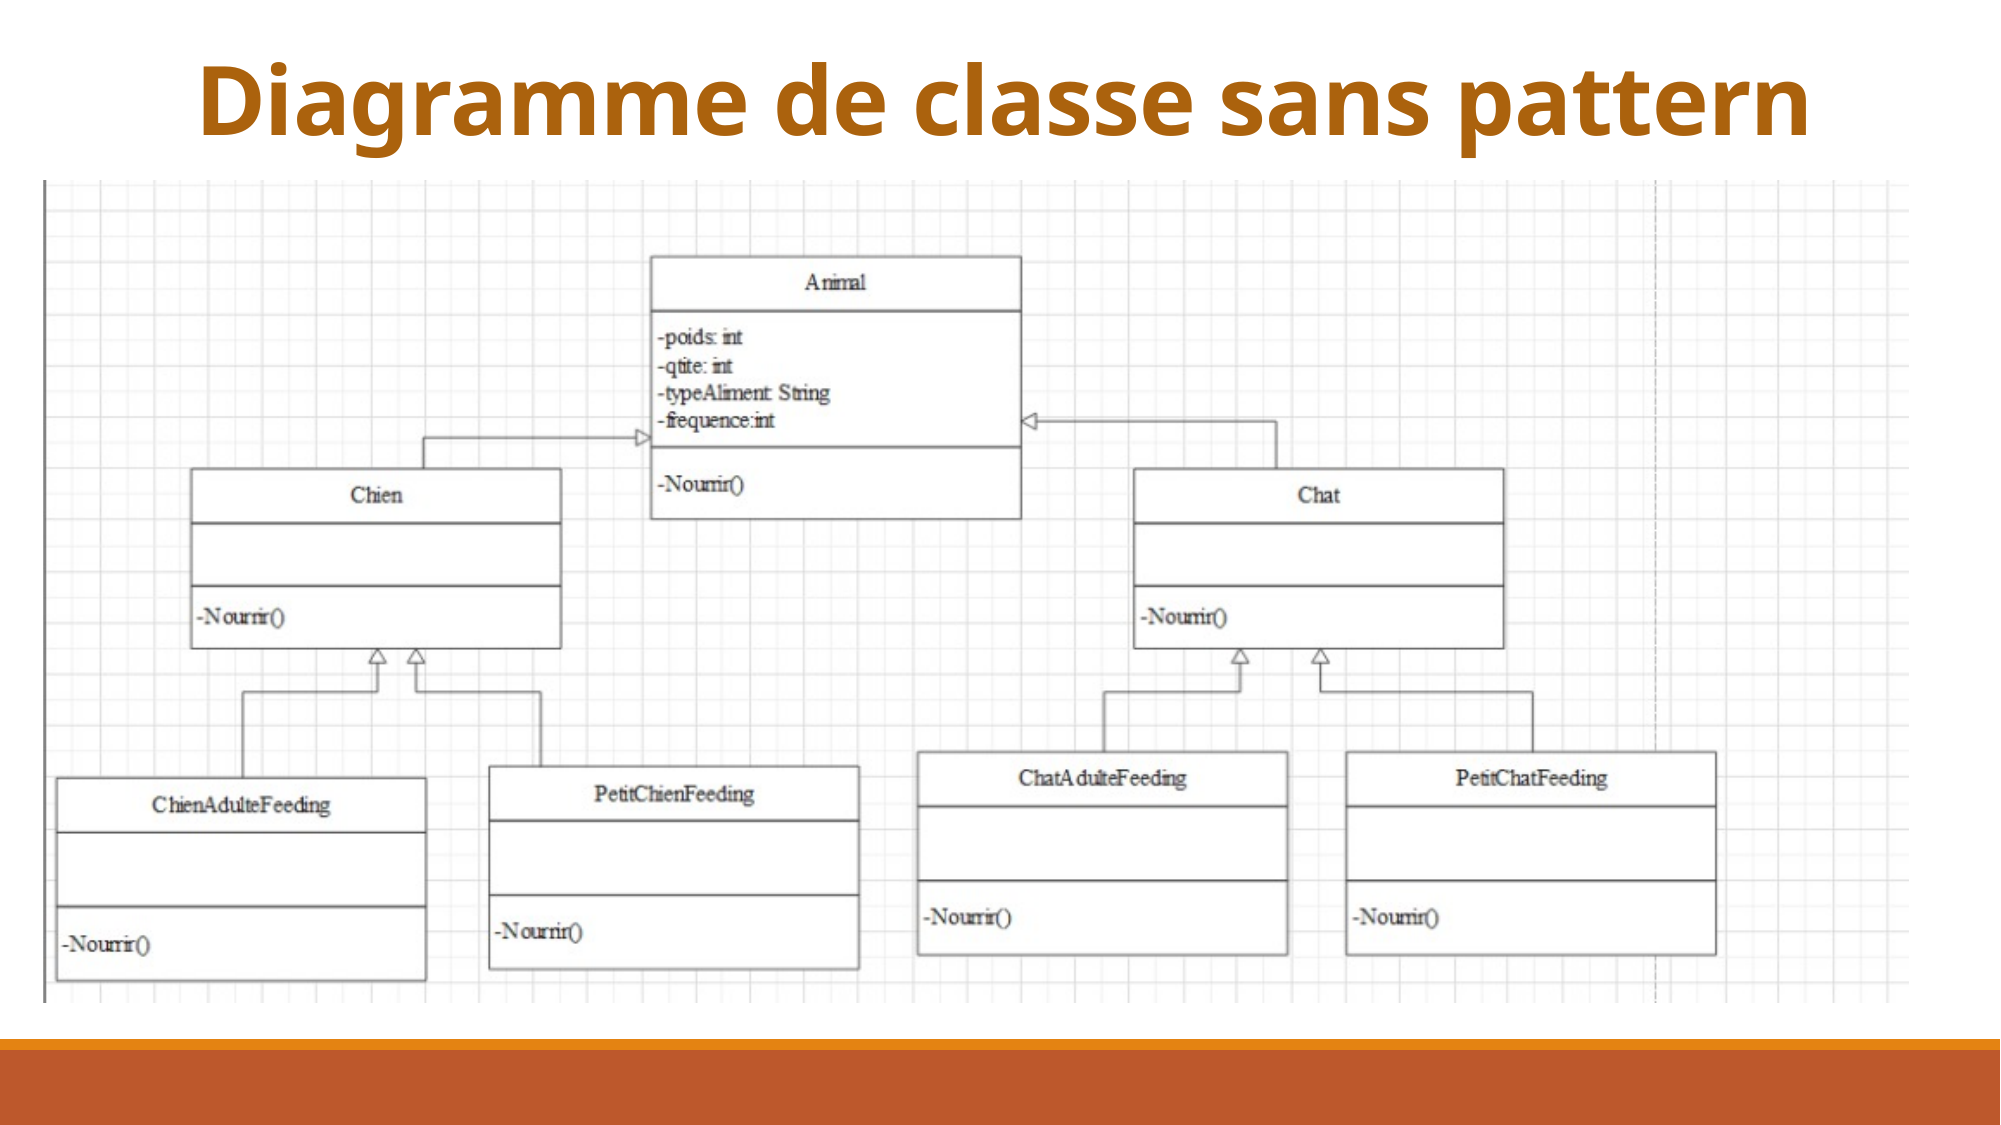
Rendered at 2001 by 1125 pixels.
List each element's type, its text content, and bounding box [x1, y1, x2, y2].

title Diagramme de classe sans pattern [180, 47, 1830, 163]
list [42, 179, 1910, 1003]
